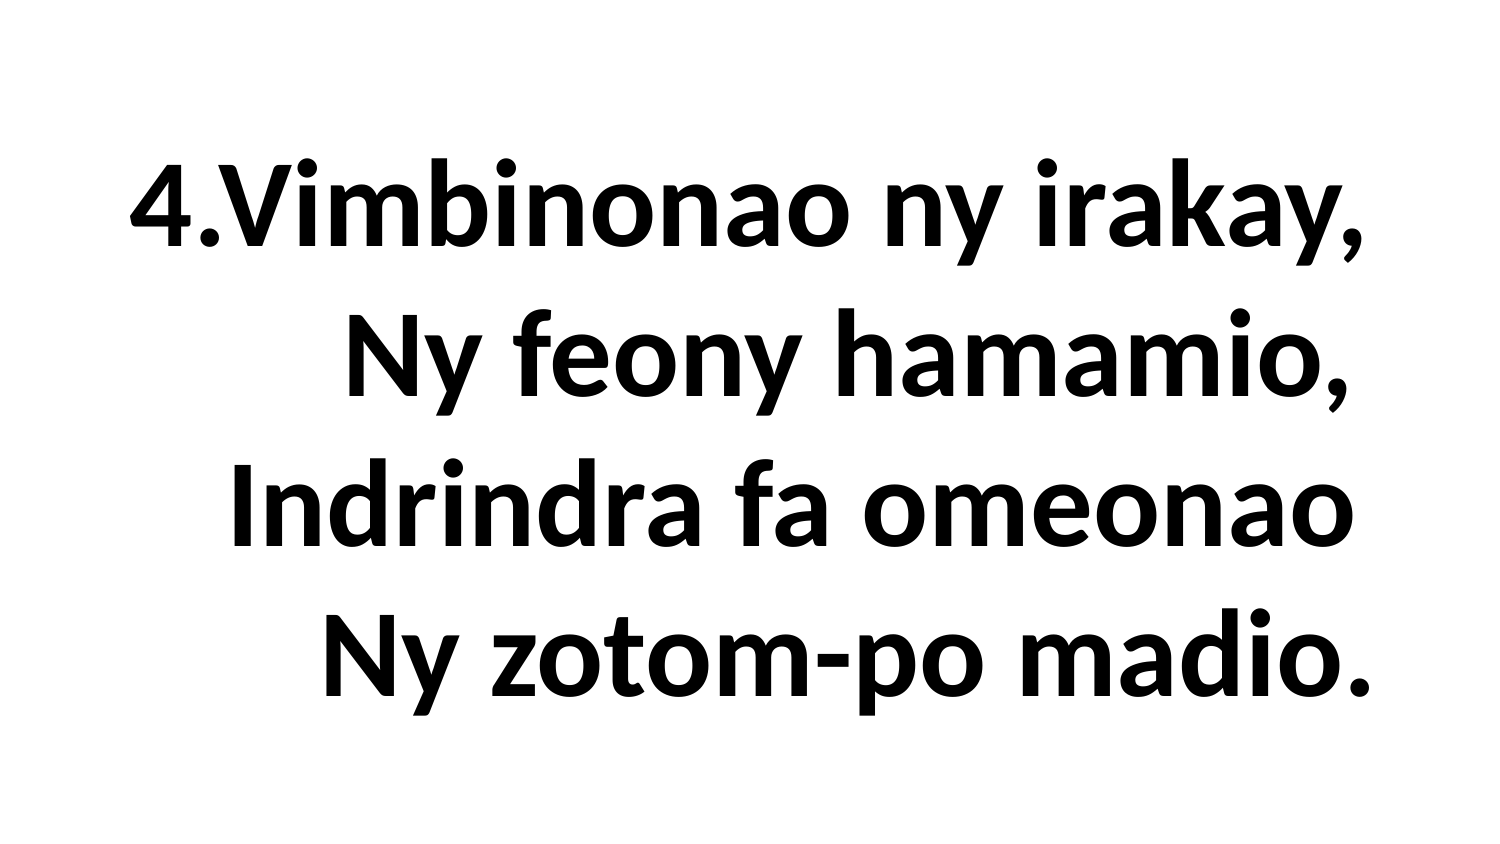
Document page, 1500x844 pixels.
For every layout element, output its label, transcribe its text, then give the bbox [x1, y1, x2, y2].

title 4.Vimbinonao ny irakay, Ny feony hamamio, Indrindra fa omeonao Ny zotom-po madio. [0, 0, 1500, 844]
